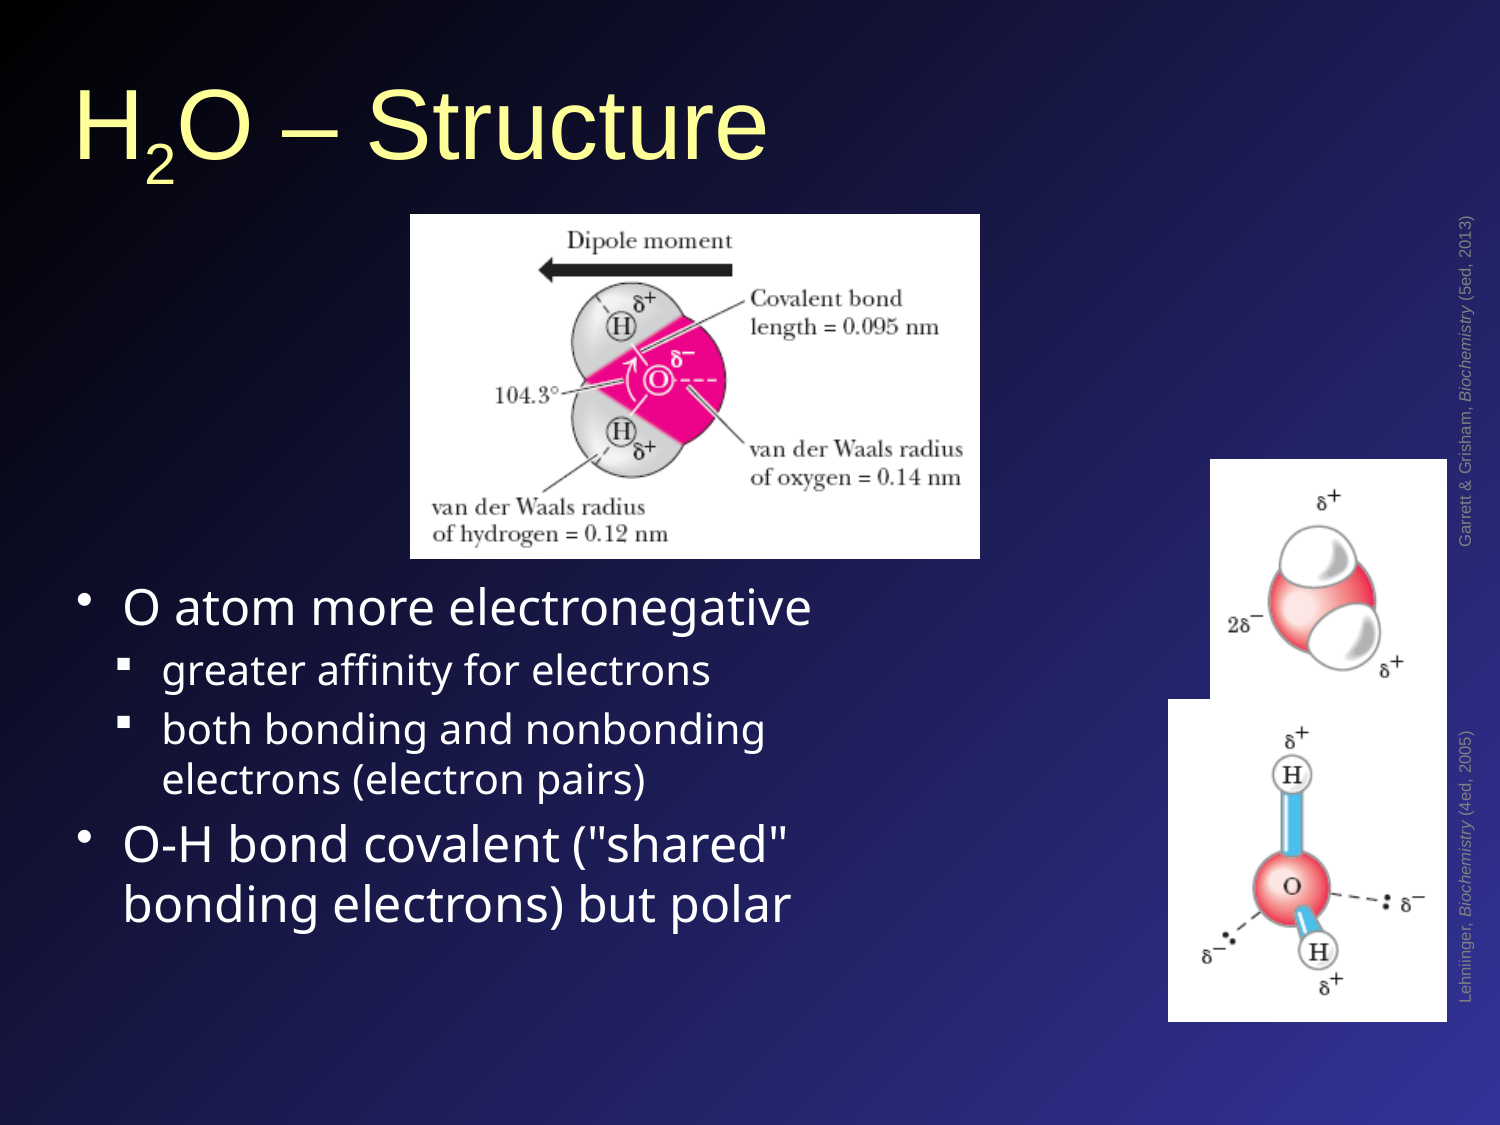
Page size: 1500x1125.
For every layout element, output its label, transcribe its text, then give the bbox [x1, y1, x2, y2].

picture [410, 214, 980, 559]
list O atom more electronegative greater affinity for electrons both bonding and nonbonding electrons (electron pairs) O-H bond covalent ("shared" bonding electrons) but polar [60, 218, 1438, 1075]
text_box Lehniinger, Biochemistry (4ed, 2005) [1451, 603, 1482, 1019]
text_box Garrett & Grisham, Biochemistry (5ed, 2013) [1446, 147, 1482, 563]
picture [1168, 459, 1448, 1022]
title H2O – Structure [57, 59, 1440, 197]
